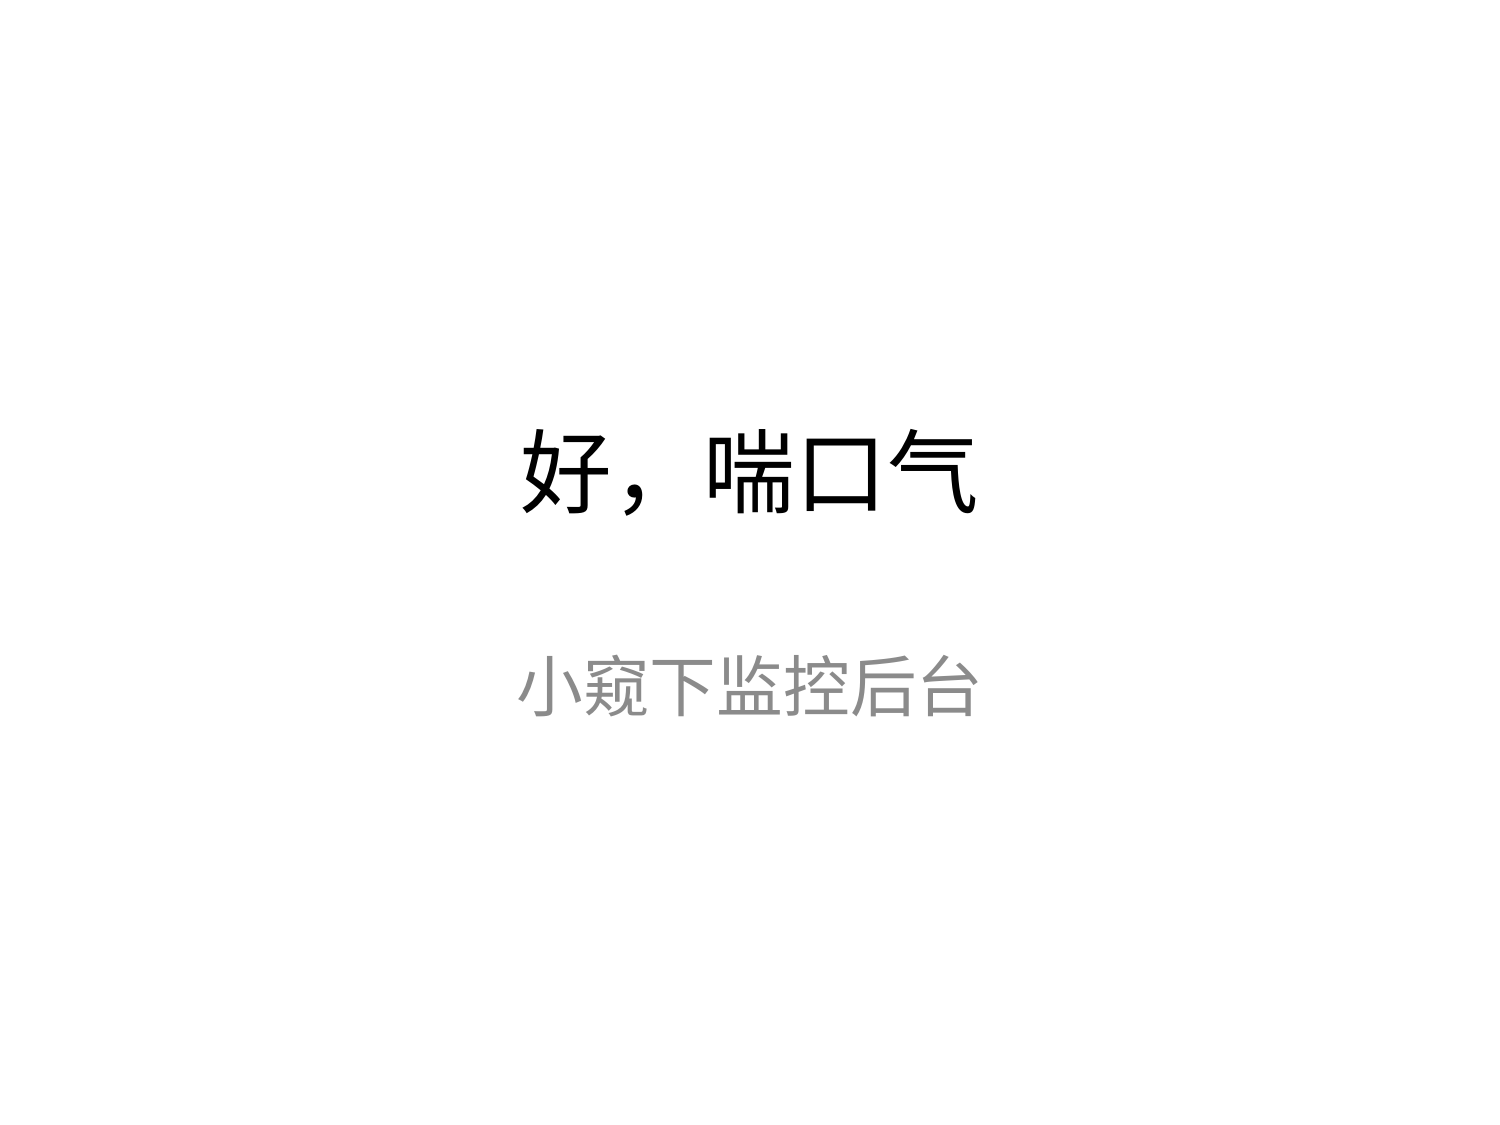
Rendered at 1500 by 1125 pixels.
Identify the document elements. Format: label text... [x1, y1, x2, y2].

title 好，喘口气 [112, 349, 1388, 591]
subtitle 小窥下监控后台 [225, 637, 1275, 925]
